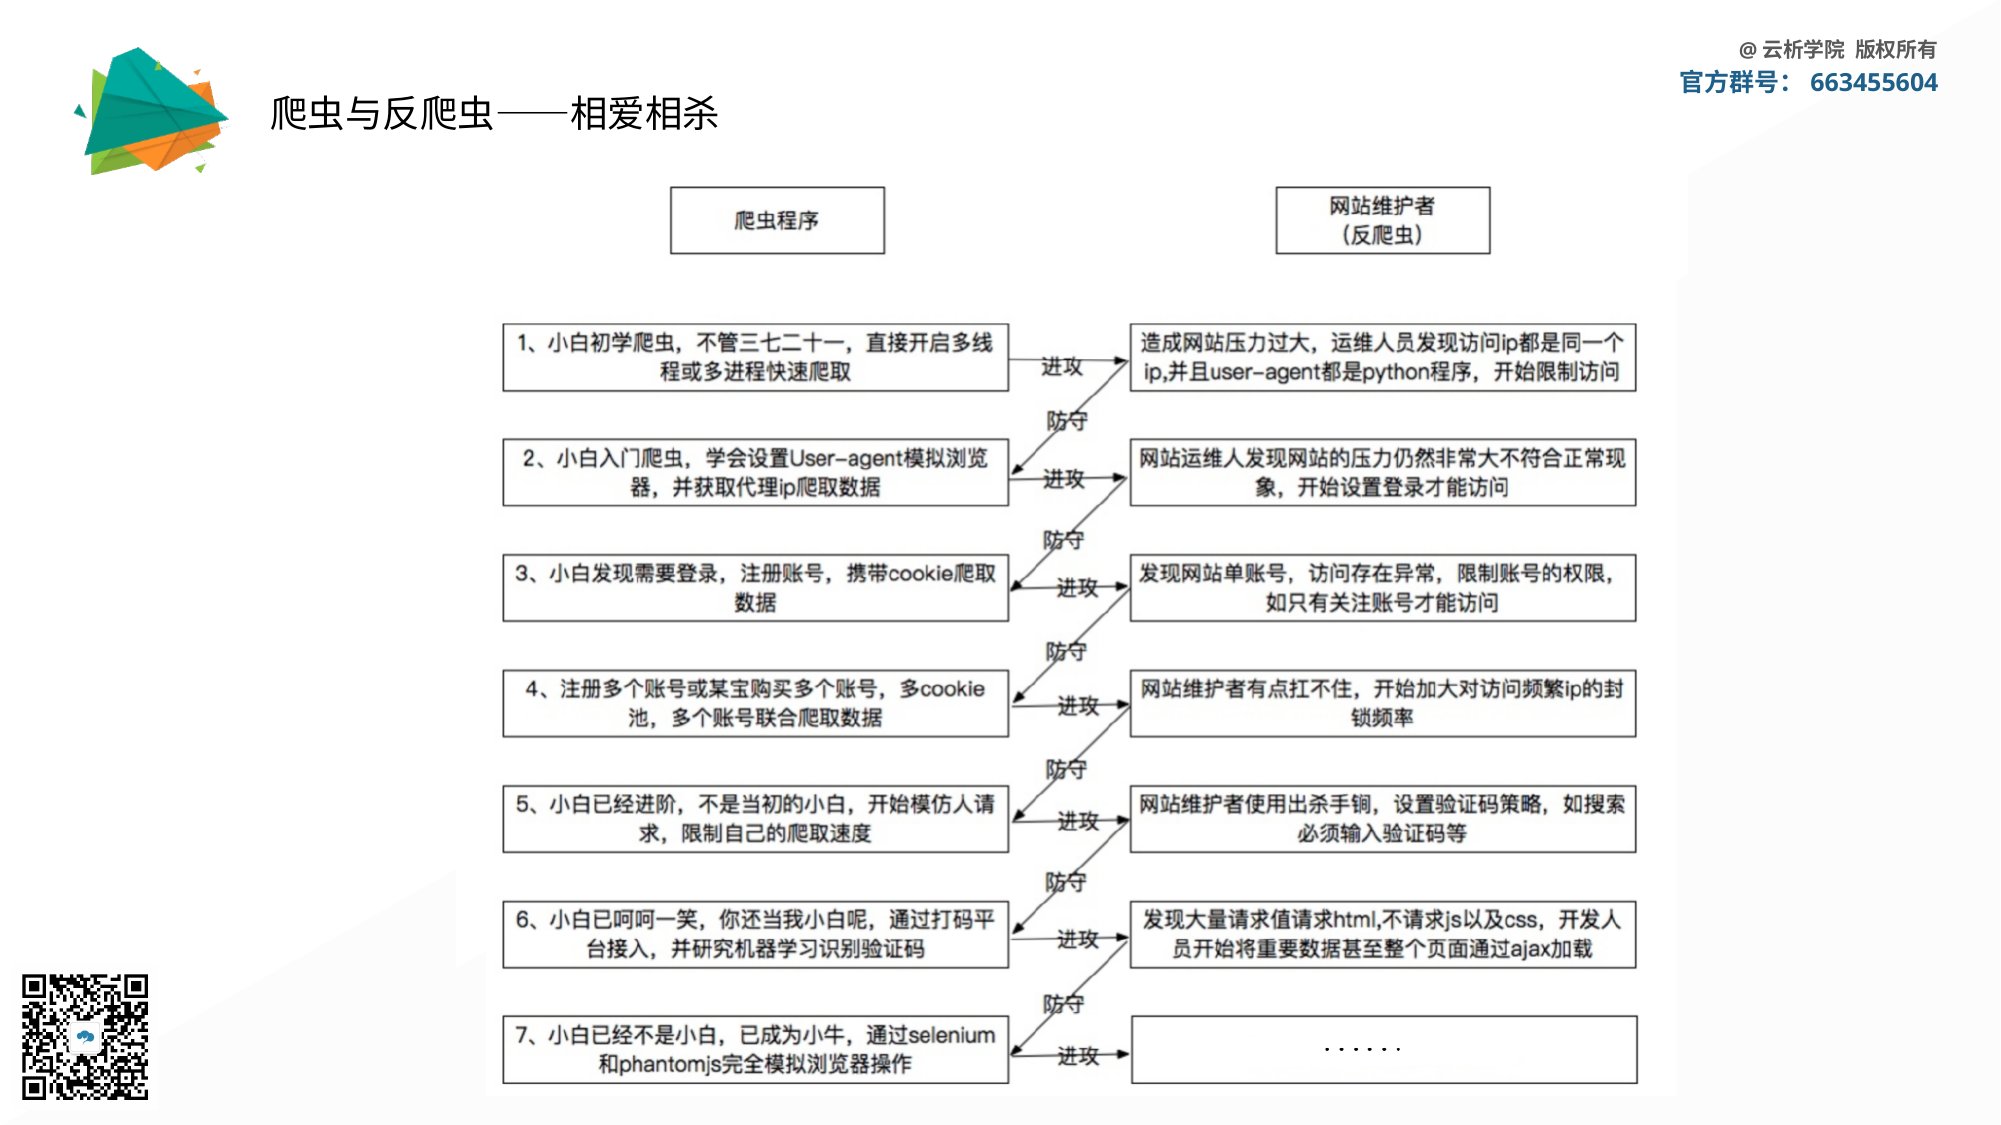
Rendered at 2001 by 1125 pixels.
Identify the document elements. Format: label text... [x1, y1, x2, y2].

text_box 官方群号：663455604 [1664, 59, 1954, 105]
picture [0, 0, 2000, 1125]
text_box 爬虫与反爬虫——相爱相杀 [255, 82, 736, 142]
text_box @云析学院 版权所有 [1714, 26, 1963, 73]
